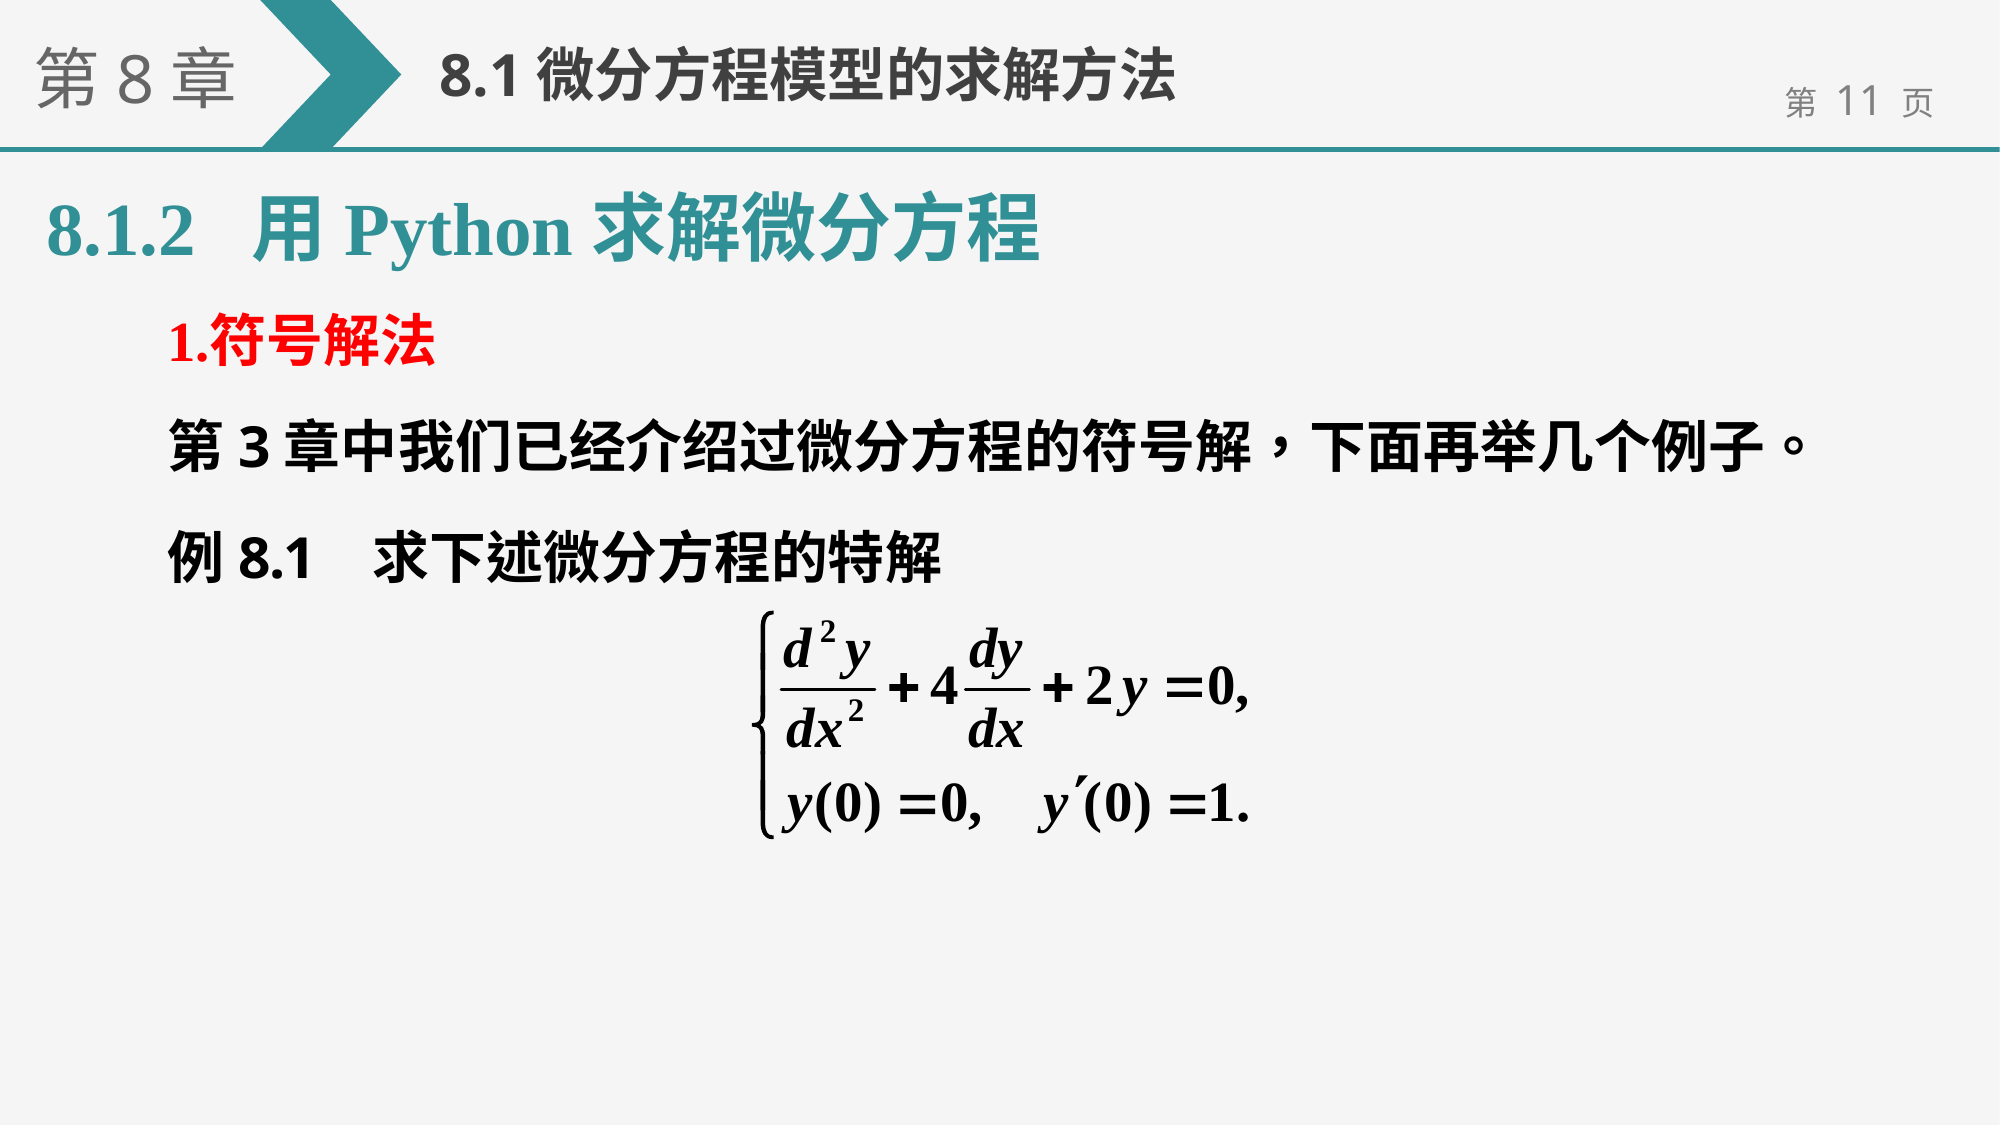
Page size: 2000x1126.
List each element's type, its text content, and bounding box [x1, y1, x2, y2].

text_box 第8章 [19, 29, 253, 125]
text_box 8.1.2 用Python求解微分方程 [31, 161, 1863, 278]
text_box 8.1微分方程模型的求解方法 [424, 31, 1366, 116]
text_box [258, 0, 403, 148]
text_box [52, 287, 1898, 919]
